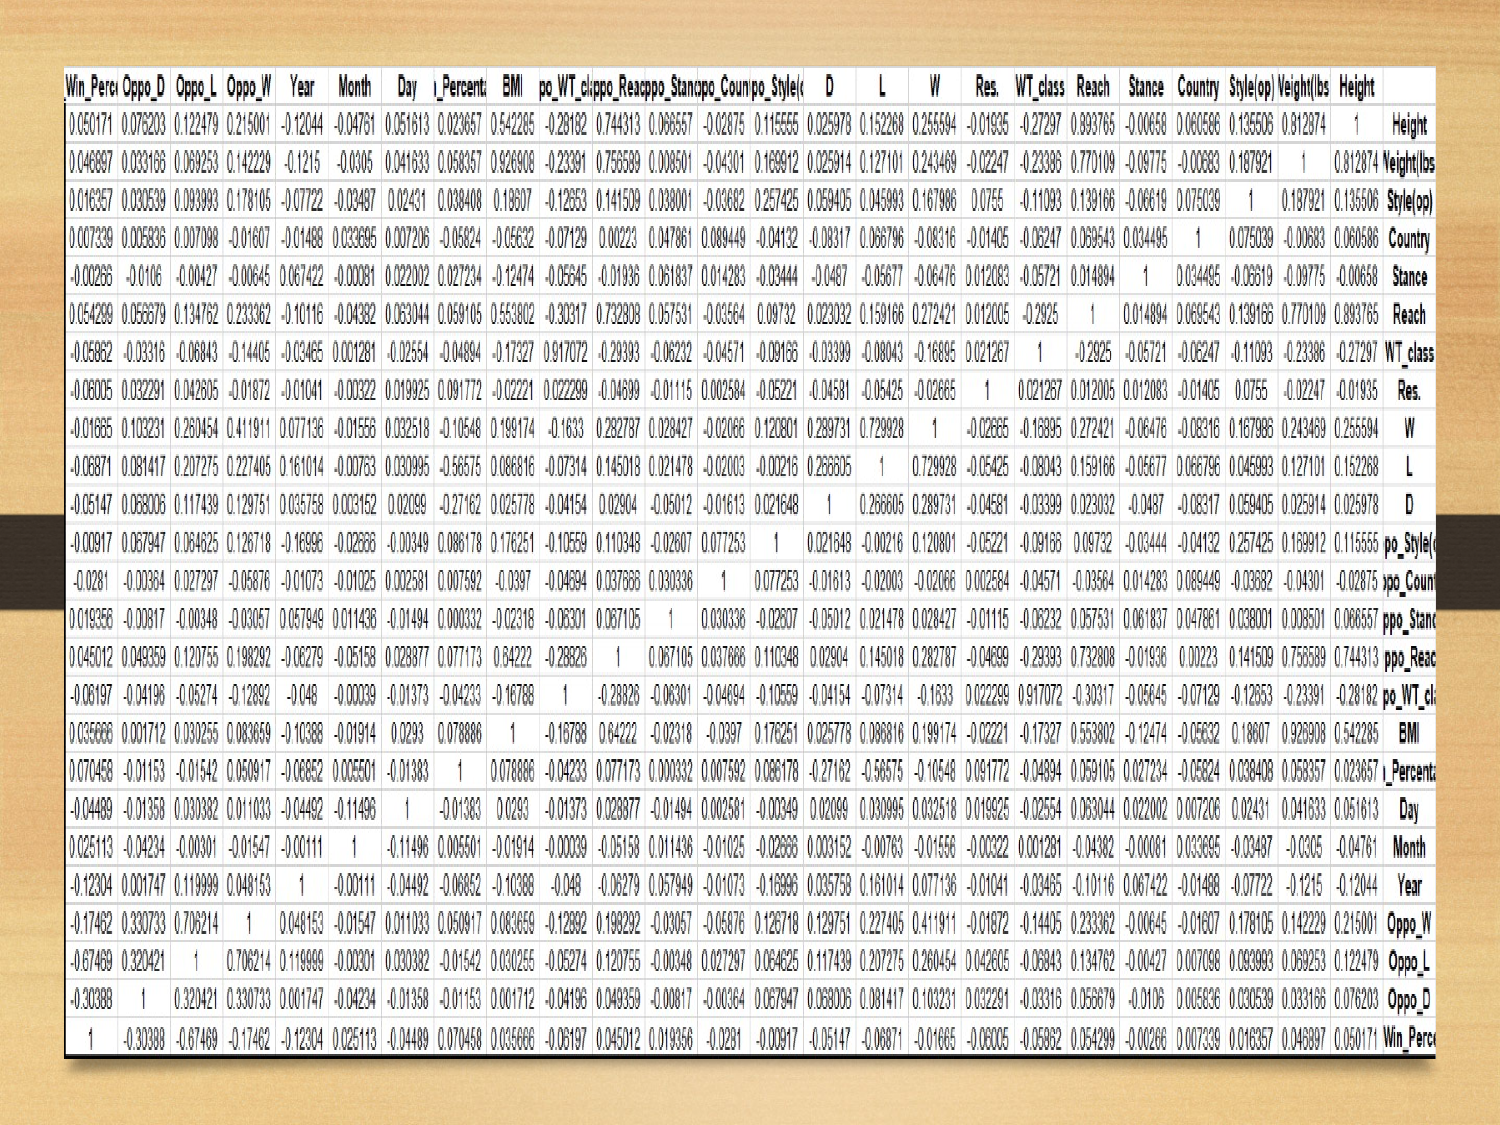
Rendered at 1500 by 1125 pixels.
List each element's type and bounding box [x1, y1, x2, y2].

list [64, 66, 1436, 1059]
picture [0, 0, 1500, 1125]
